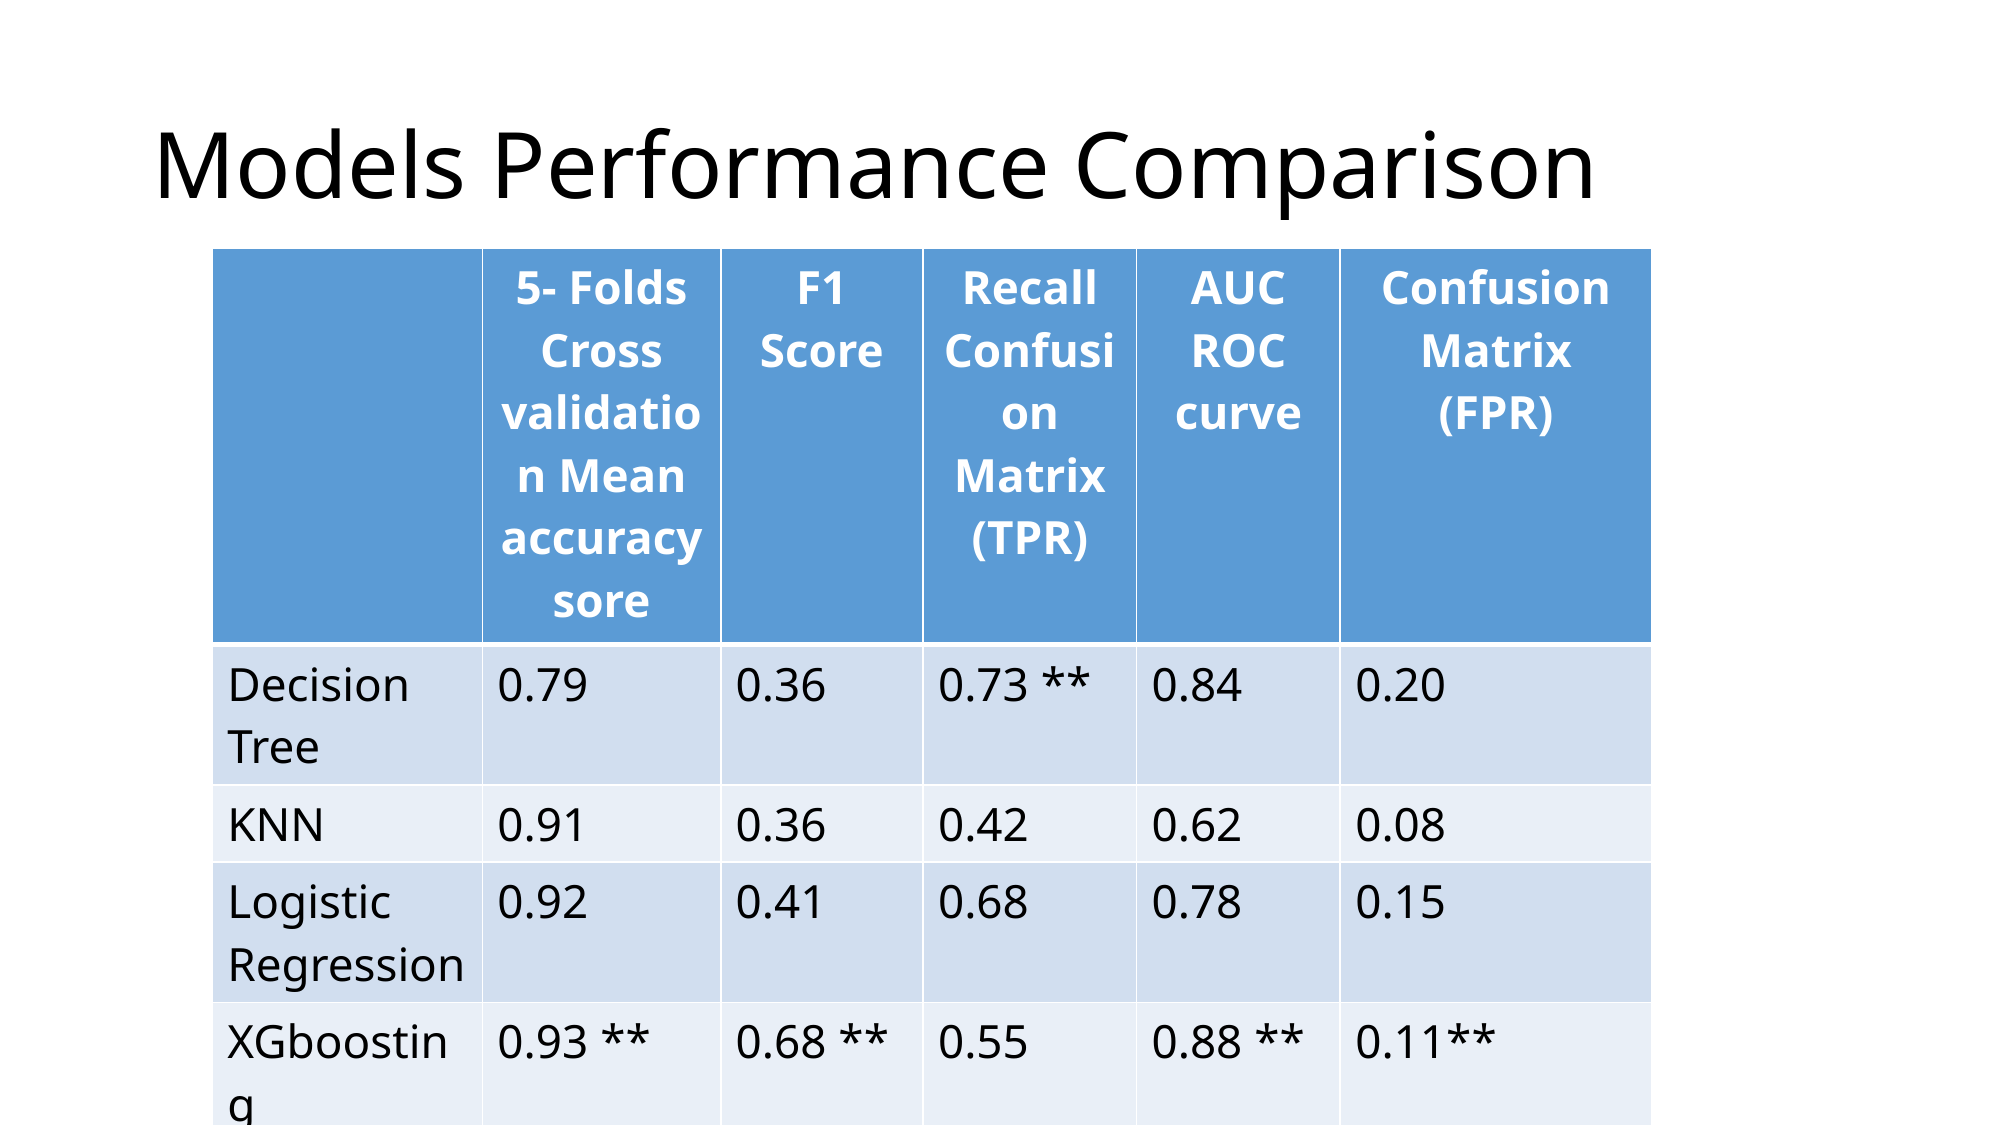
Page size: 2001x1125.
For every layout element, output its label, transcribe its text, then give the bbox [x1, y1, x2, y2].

table_cell 0.78 [1137, 863, 1339, 1002]
table_cell 0.68 [924, 863, 1136, 1002]
table_cell 0.55 [924, 1003, 1136, 1125]
table_cell 0.84 [1137, 647, 1339, 784]
table_cell 0.73 ** [924, 647, 1136, 784]
table_cell 0.91 [483, 786, 720, 861]
table_header 5- Folds Cross validation Mean accuracy sore [483, 249, 720, 642]
table_cell 0.42 [924, 786, 1136, 861]
table_cell 0.15 [1341, 863, 1651, 1002]
table_header Recall Confusion Matrix (TPR) [924, 249, 1136, 642]
table_header AUC ROC curve [1137, 249, 1339, 642]
table_cell 0.93 ** [483, 1003, 720, 1125]
table_header [213, 249, 482, 642]
table_cell 0.36 [722, 647, 922, 784]
table_cell 0.08 [1341, 786, 1651, 861]
table_cell 0.20 [1341, 647, 1651, 784]
table_cell 0.68 ** [722, 1003, 922, 1125]
table_cell Decision Tree [213, 647, 482, 784]
table_cell 0.36 [722, 786, 922, 861]
table_cell 0.41 [722, 863, 922, 1002]
table_cell 0.11** [1341, 1003, 1651, 1125]
table_cell KNN [213, 786, 482, 861]
table_header F1 Score [722, 249, 922, 642]
table_cell 0.62 [1137, 786, 1339, 861]
table_cell 0.92 [483, 863, 720, 1002]
table_cell XGboosting [213, 1003, 482, 1125]
title Models Performance Comparison [137, 59, 1863, 278]
table_cell 0.88 ** [1137, 1003, 1339, 1125]
table_header Confusion Matrix (FPR) [1341, 249, 1651, 642]
table_cell 0.79 [483, 647, 720, 784]
table_cell Logistic Regression [213, 863, 482, 1002]
